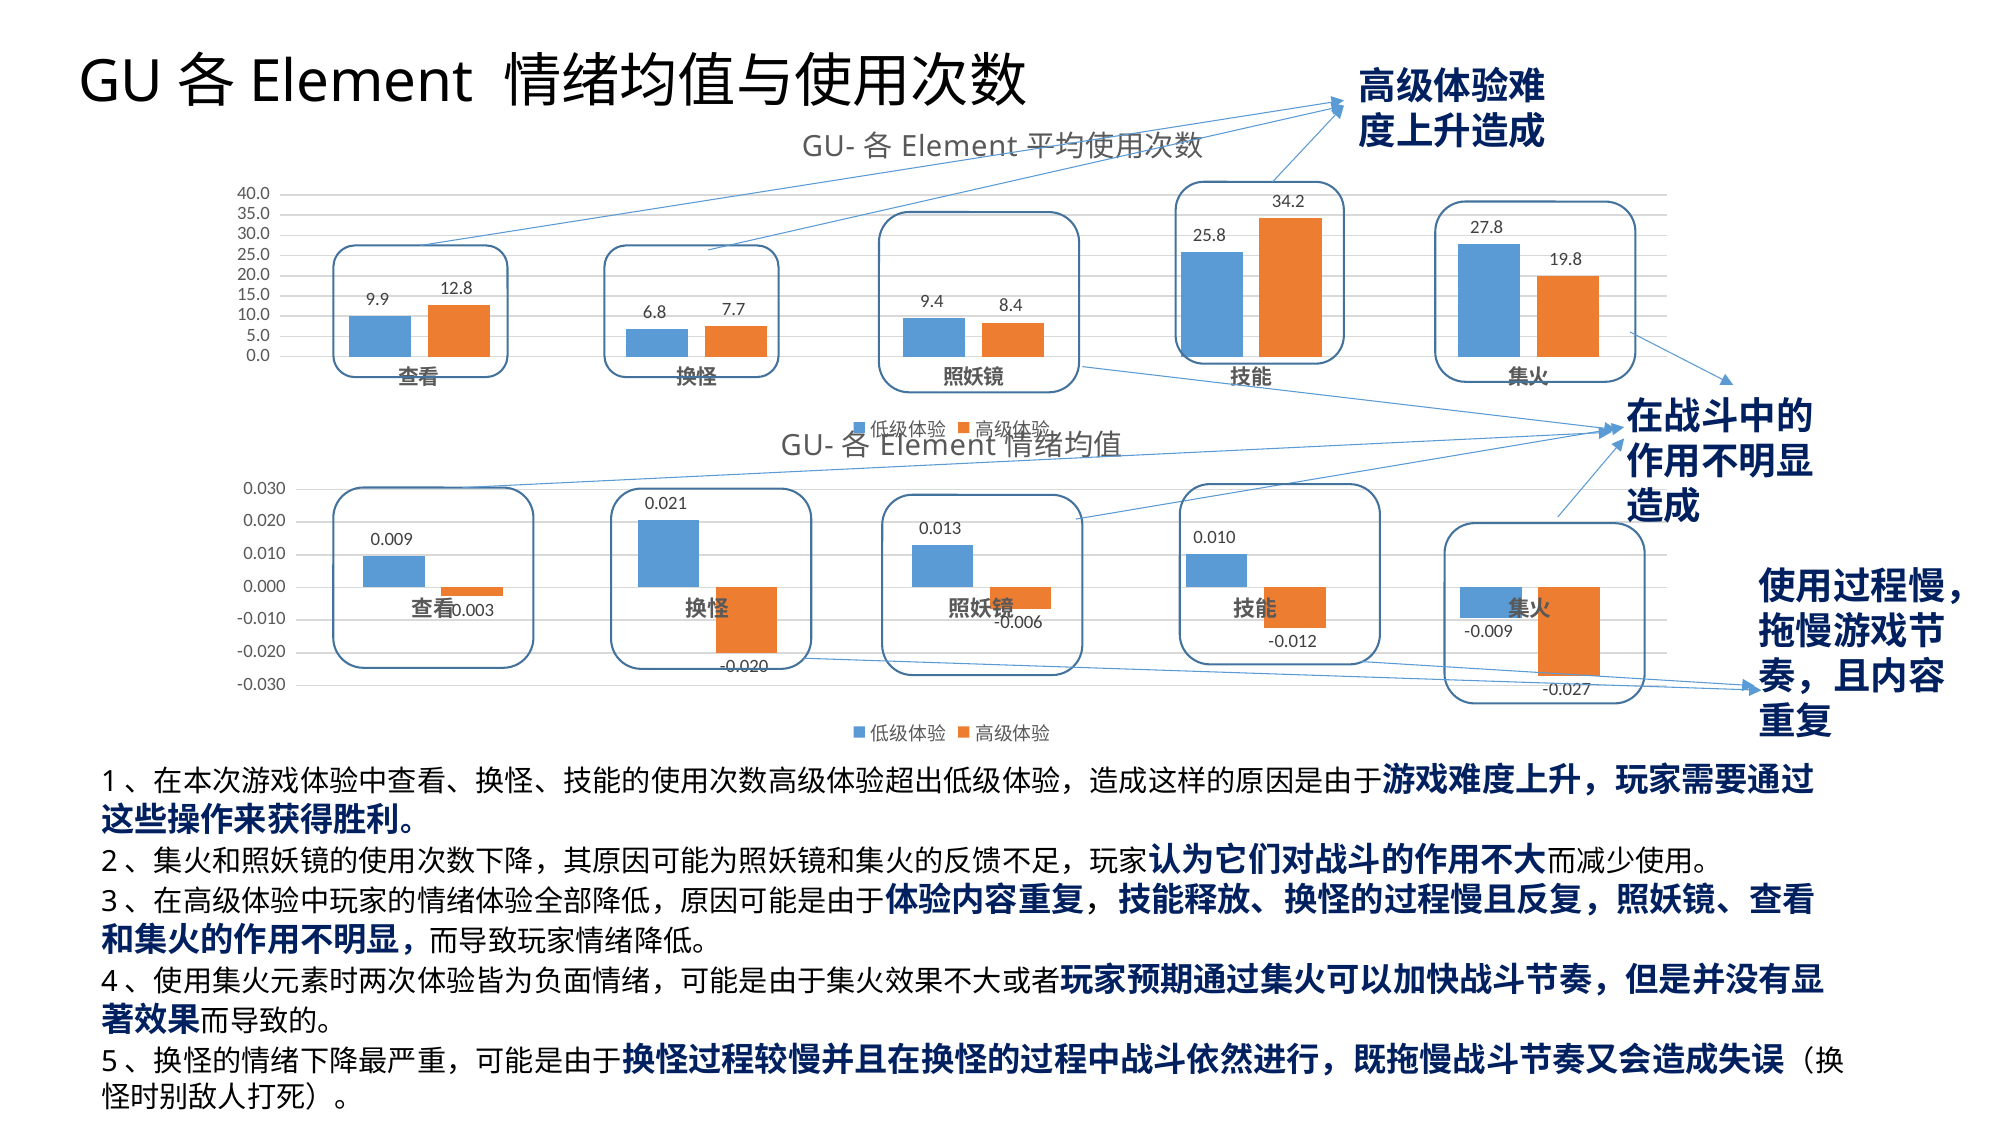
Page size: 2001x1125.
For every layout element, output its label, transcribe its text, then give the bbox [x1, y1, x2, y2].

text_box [707, 105, 1344, 250]
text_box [1557, 438, 1625, 518]
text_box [462, 432, 1612, 488]
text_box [1630, 331, 1734, 385]
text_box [1272, 105, 1344, 182]
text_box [420, 100, 1344, 246]
title GU各Element 情绪均值与使用次数 [63, 21, 1789, 144]
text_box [1075, 426, 1625, 438]
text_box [1082, 366, 1617, 430]
text_box 使用过程慢，拖慢游戏节奏，且内容重复 [1743, 554, 1988, 750]
text_box 1、在本次游戏体验中查看、换怪、技能的使用次数高级体验超出低级体验，造成这样的原因是由于游戏难度上升，玩家需要通过这些操作来获得胜利。 2、集火和照妖镜的使用次数下降，其原因可能为照妖镜和集火的反馈不足，玩家认为它们对战斗的作用不大而减少使用。 3、在高级体验中玩家的情绪体验全部降低，原因可能是由于体验内容重复，技能释放、换怪的过程慢且反复，照妖镜、查看和集火的作用不明显，而导致玩家情绪降低。 4、使用集火元素时两次体验皆为负面情绪，可能是由于集火效果不大或者玩家预期通过集火可以加快战斗节奏，但是并没有显著效果而导致的。 5、换怪的情绪下降最严重，可能是由于换怪过程较慢并且在换怪的过程中战斗依然进行，既拖慢战斗节奏又会造成失误（换怪时别敌人打死）。 [86, 751, 1861, 1121]
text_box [803, 658, 1762, 691]
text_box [1075, 488, 1625, 520]
chart [207, 105, 1697, 752]
text_box 在战斗中的作用不明显造成 [1697, 384, 1856, 535]
text_box 高级体验难度上升造成 [1343, 54, 1588, 105]
